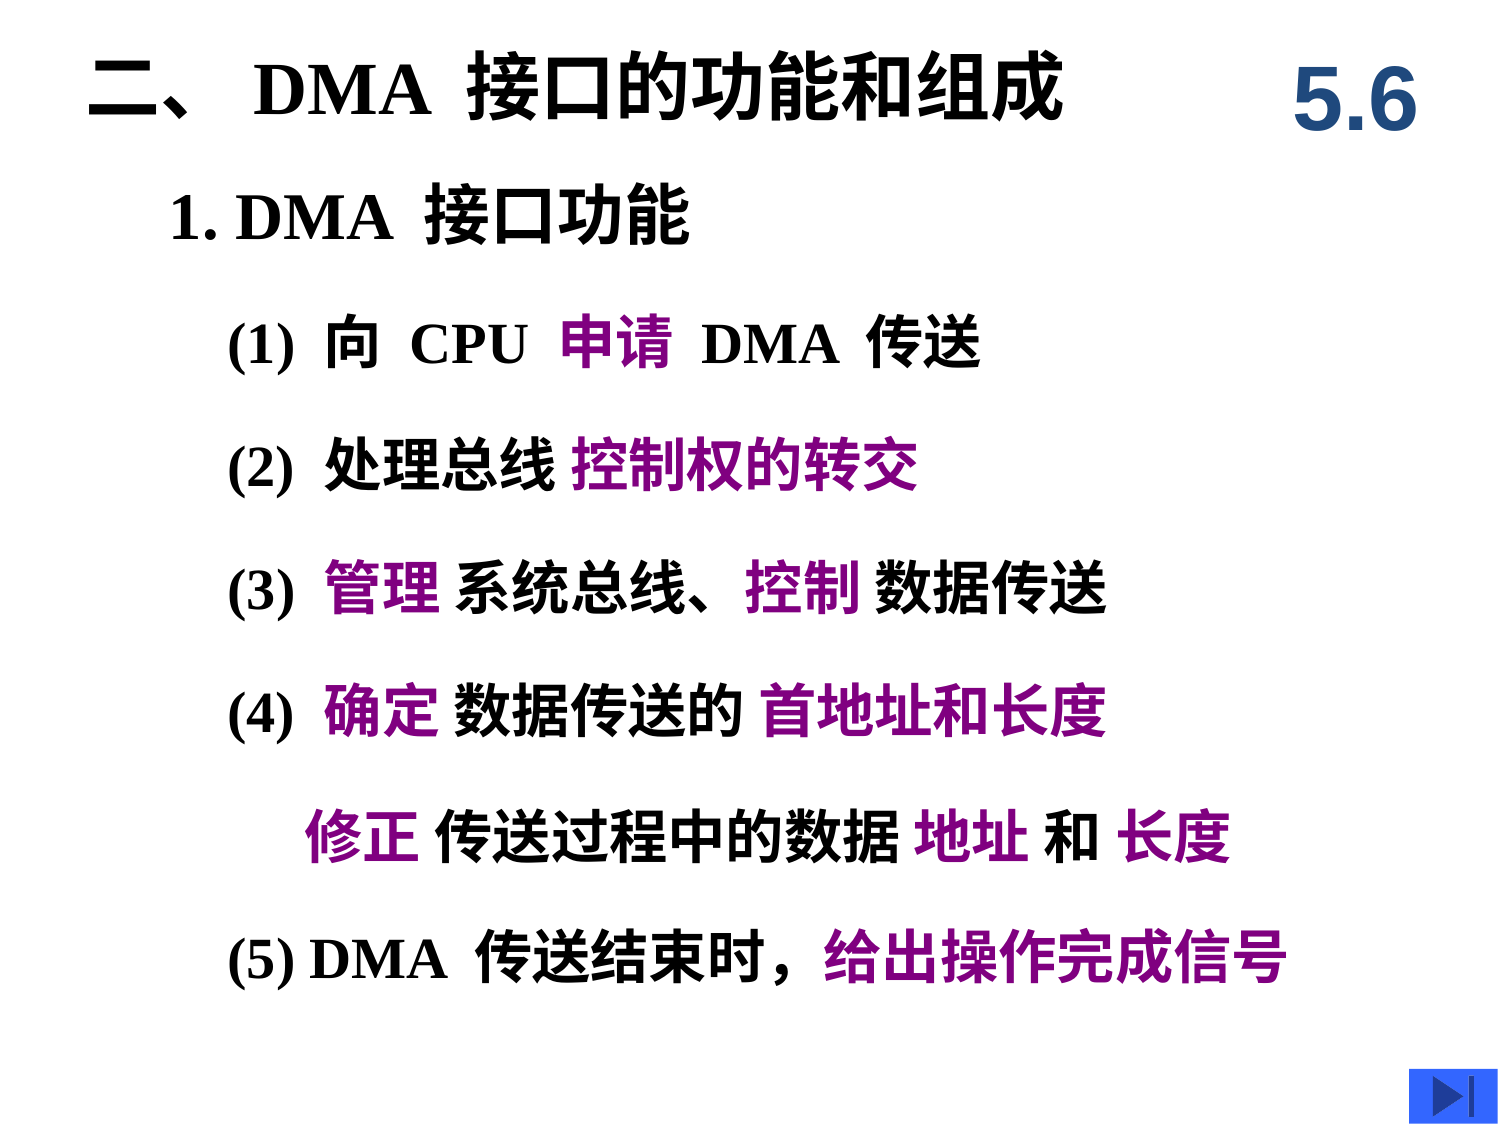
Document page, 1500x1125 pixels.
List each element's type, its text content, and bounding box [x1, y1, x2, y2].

text_box [1409, 1068, 1498, 1124]
text_box (2) 处理总线 控制权的转交 [212, 421, 1025, 506]
text_box 5.6 [1262, 24, 1450, 163]
text_box (1) 向 CPU 申请 DMA 传送 [212, 298, 1063, 383]
text_box 修正 传送过程中的数据 地址 和 长度 [290, 793, 1325, 878]
text_box (5) DMA 传送结束时，给出操作完成信号 [212, 912, 1375, 998]
text_box (3) 管理 系统总线、控制 数据传送 [212, 544, 1213, 629]
text_box 1. DMA 接口功能 [153, 165, 706, 261]
text_box (4) 确定 数据传送的 首地址和长度 [212, 666, 1275, 752]
text_box 二、DMA 接口的功能和组成 [70, 32, 1080, 137]
